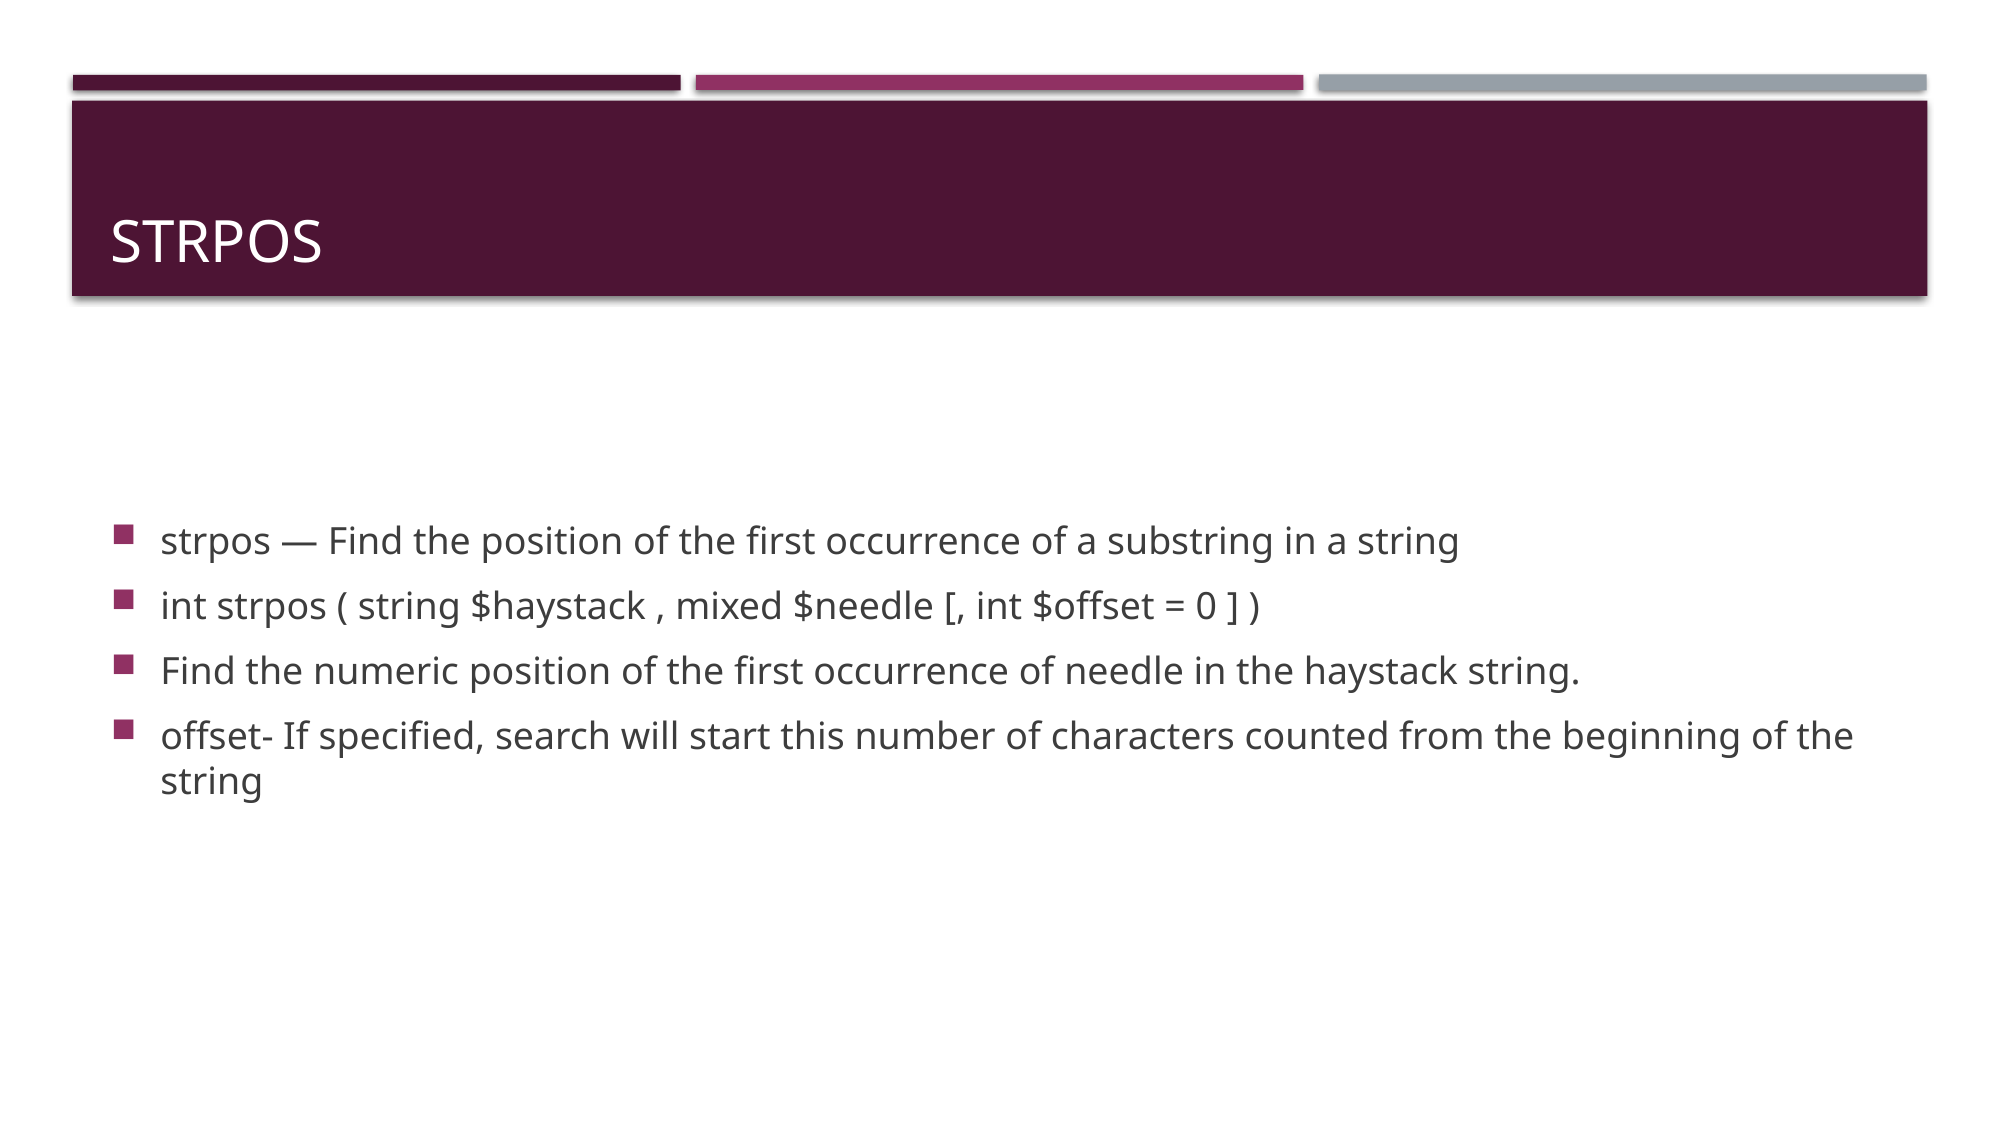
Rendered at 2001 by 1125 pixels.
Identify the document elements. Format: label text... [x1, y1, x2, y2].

list strpos — Find the position of the first occurrence of a substring in a string int strpos ( string $haystack , mixed $needle [, int $offset = 0 ] ) Find the numeric position of the first occurrence of needle in the haystack string. offset- If specified, search will start this number of characters counted from the beginning of the string [95, 357, 1905, 962]
title STRPOS [95, 115, 1905, 282]
